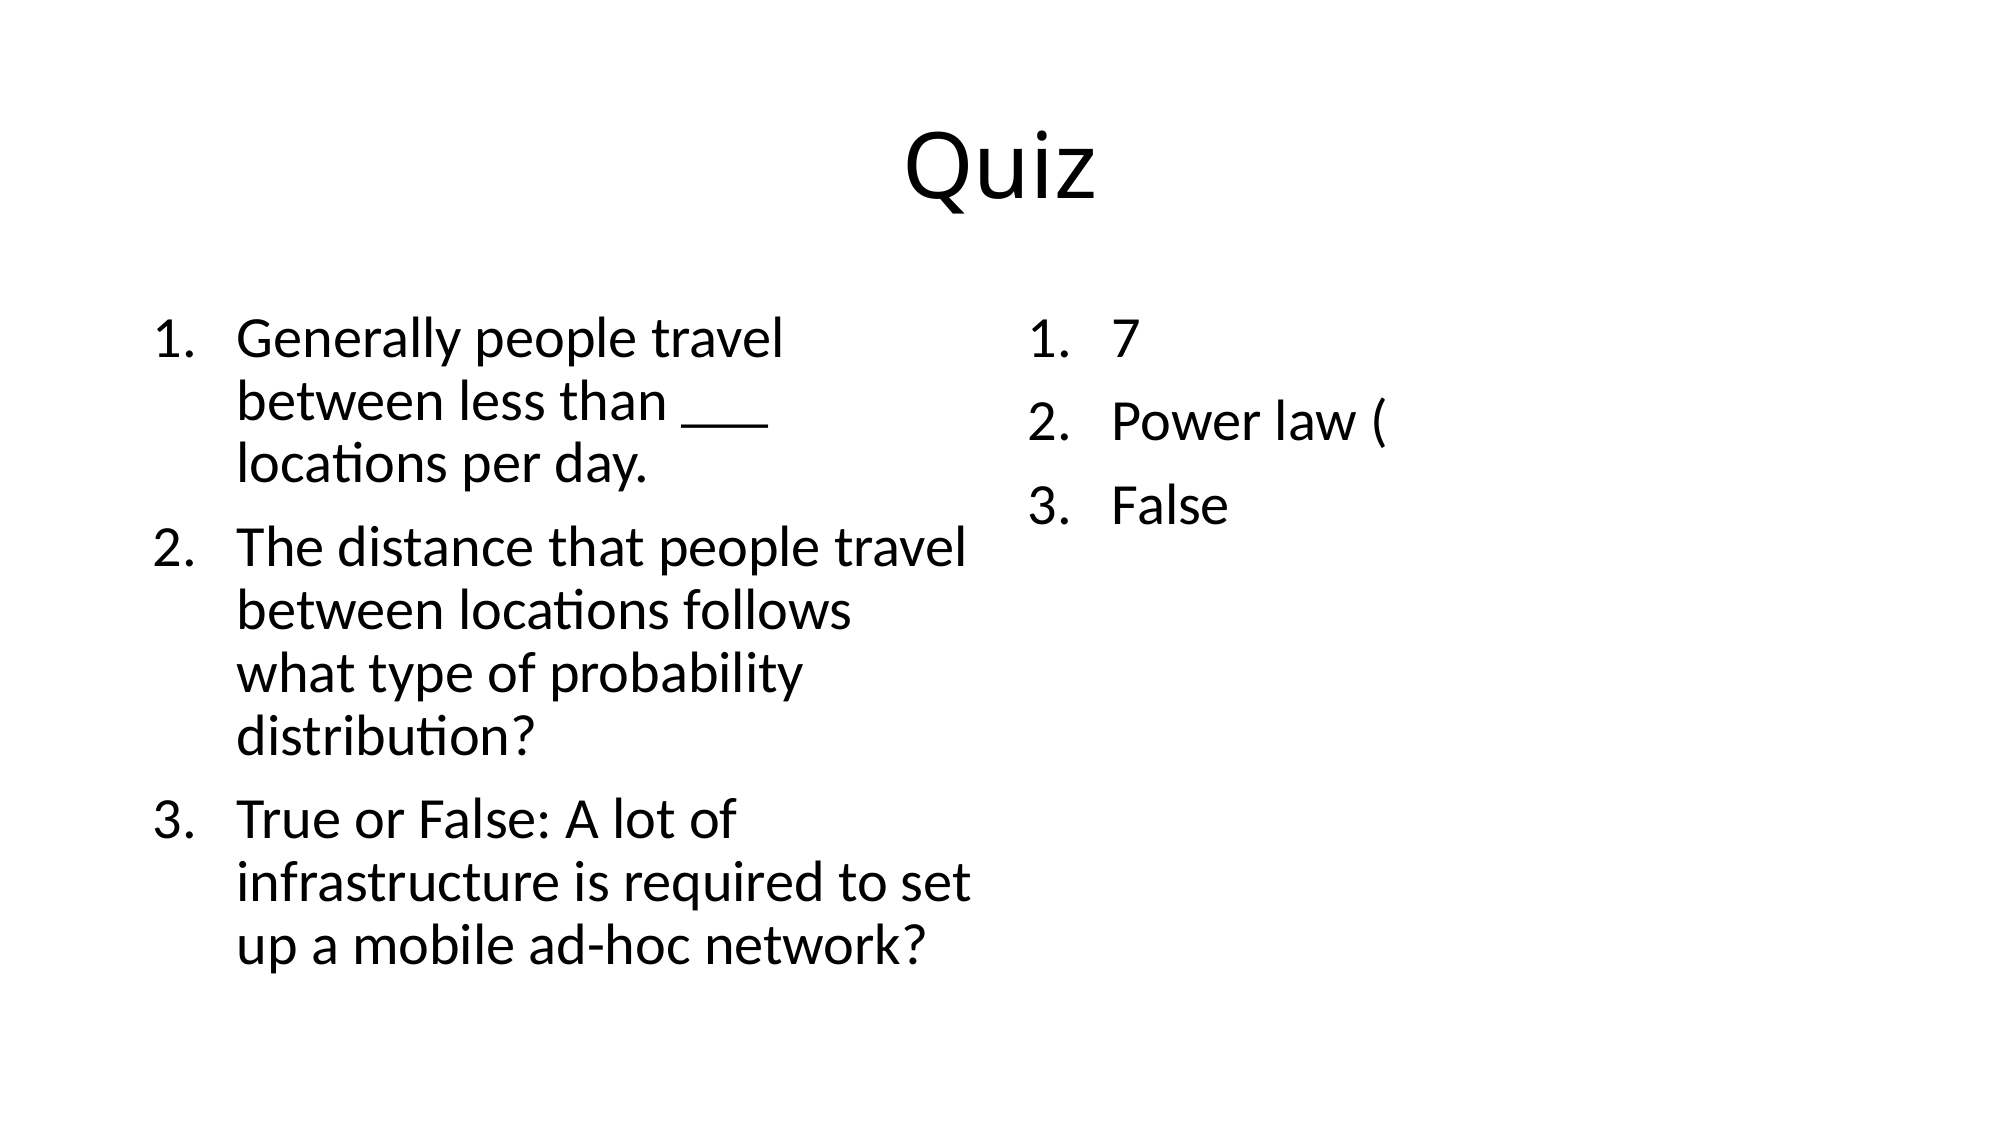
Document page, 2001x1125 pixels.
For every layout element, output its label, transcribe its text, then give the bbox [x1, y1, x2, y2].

list Generally people travel between less than ___ locations per day. The distance that people travel between locations follows what type of probability distribution? True or False: A lot of infrastructure is required to set up a mobile ad-hoc network? [137, 299, 988, 1014]
title Quiz [137, 59, 1863, 278]
